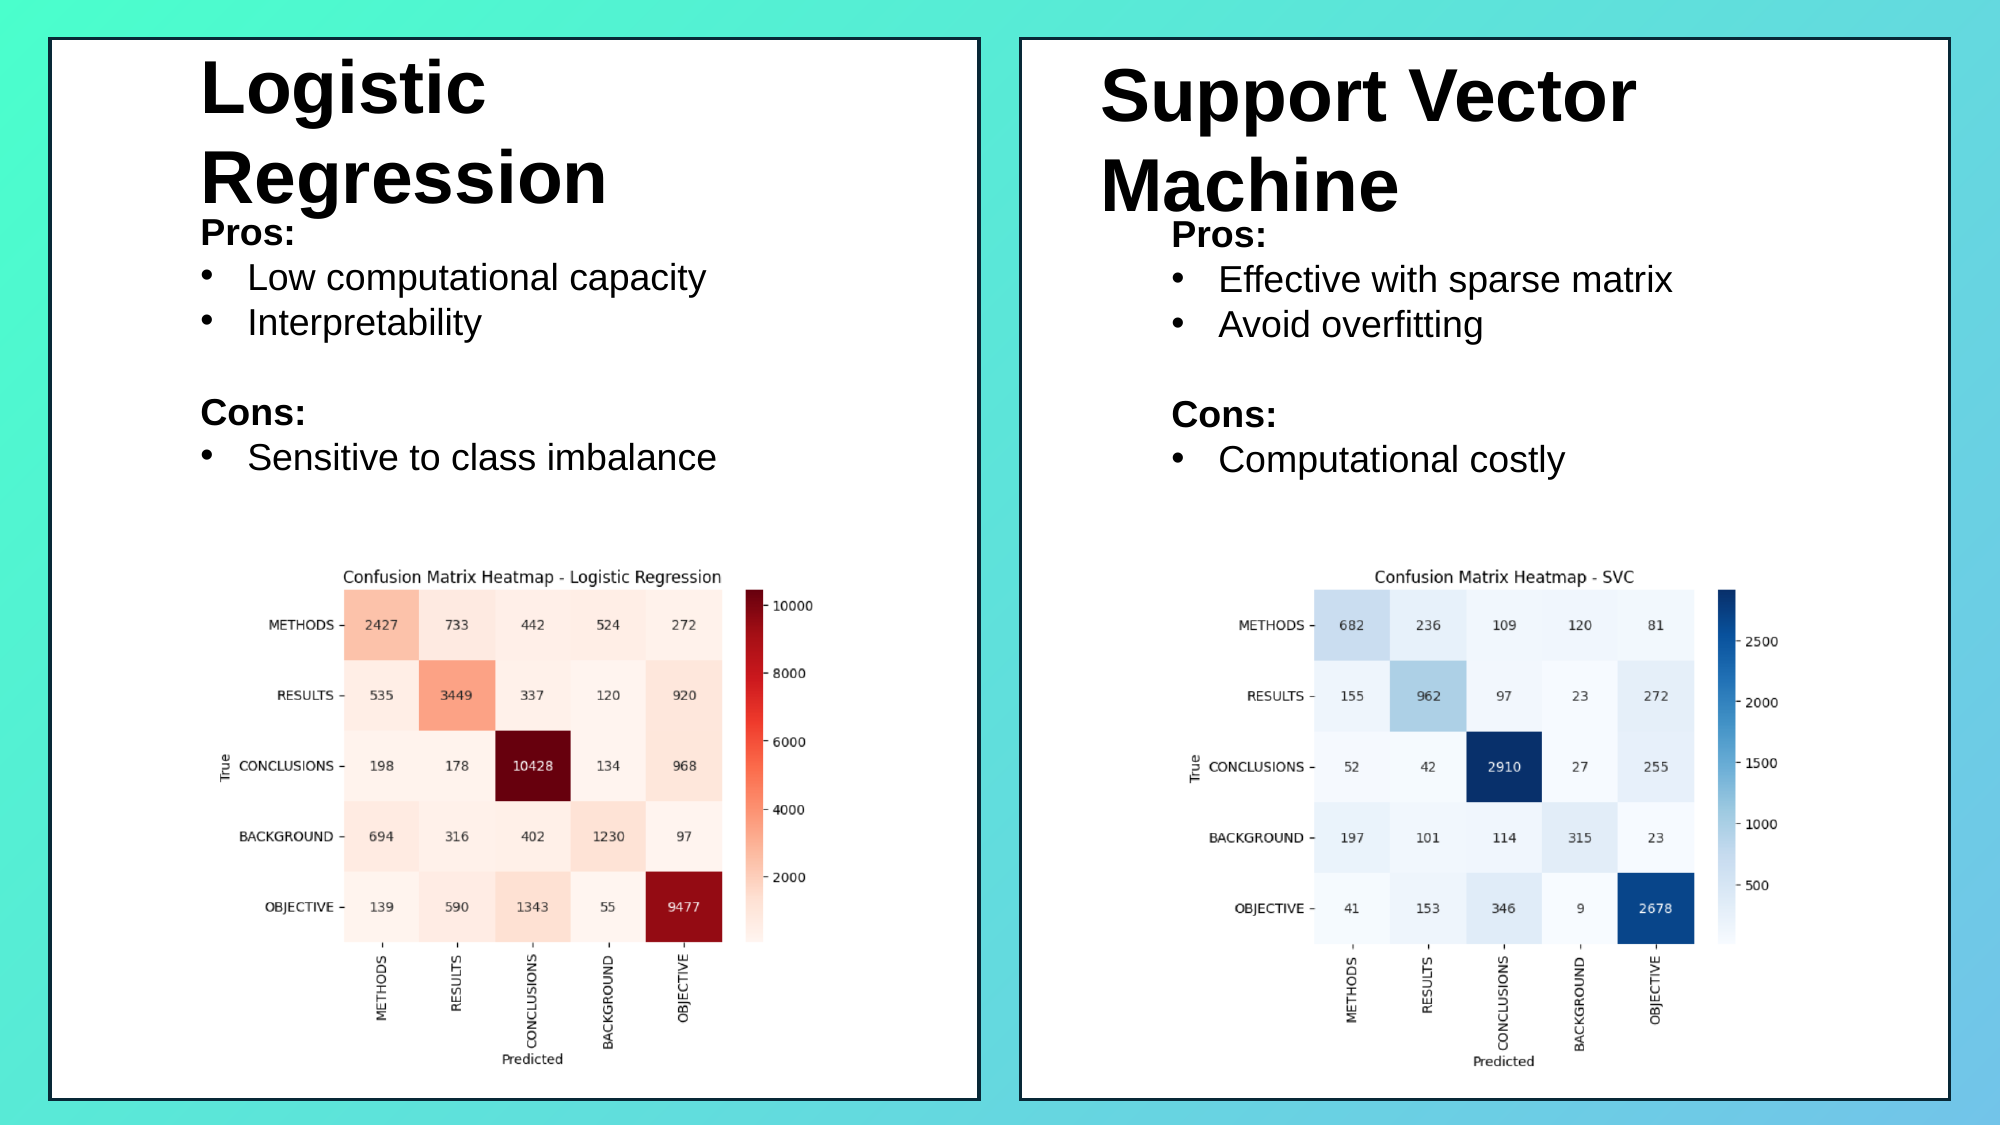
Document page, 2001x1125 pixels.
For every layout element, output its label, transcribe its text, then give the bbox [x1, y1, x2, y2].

text_box Pros: Low computational capacity Interpretability Cons: Sensitive to class imbalance [185, 199, 844, 485]
text_box Pros: Effective with sparse matrix Avoid overfitting Cons: Computational costly [1156, 202, 1815, 488]
text_box [49, 38, 979, 1100]
text_box Support Vector Machine [1085, 38, 1929, 234]
text_box Logistic Regression [185, 30, 844, 199]
picture [1186, 562, 1786, 1069]
picture [214, 562, 815, 1069]
text_box [1020, 38, 1950, 1100]
